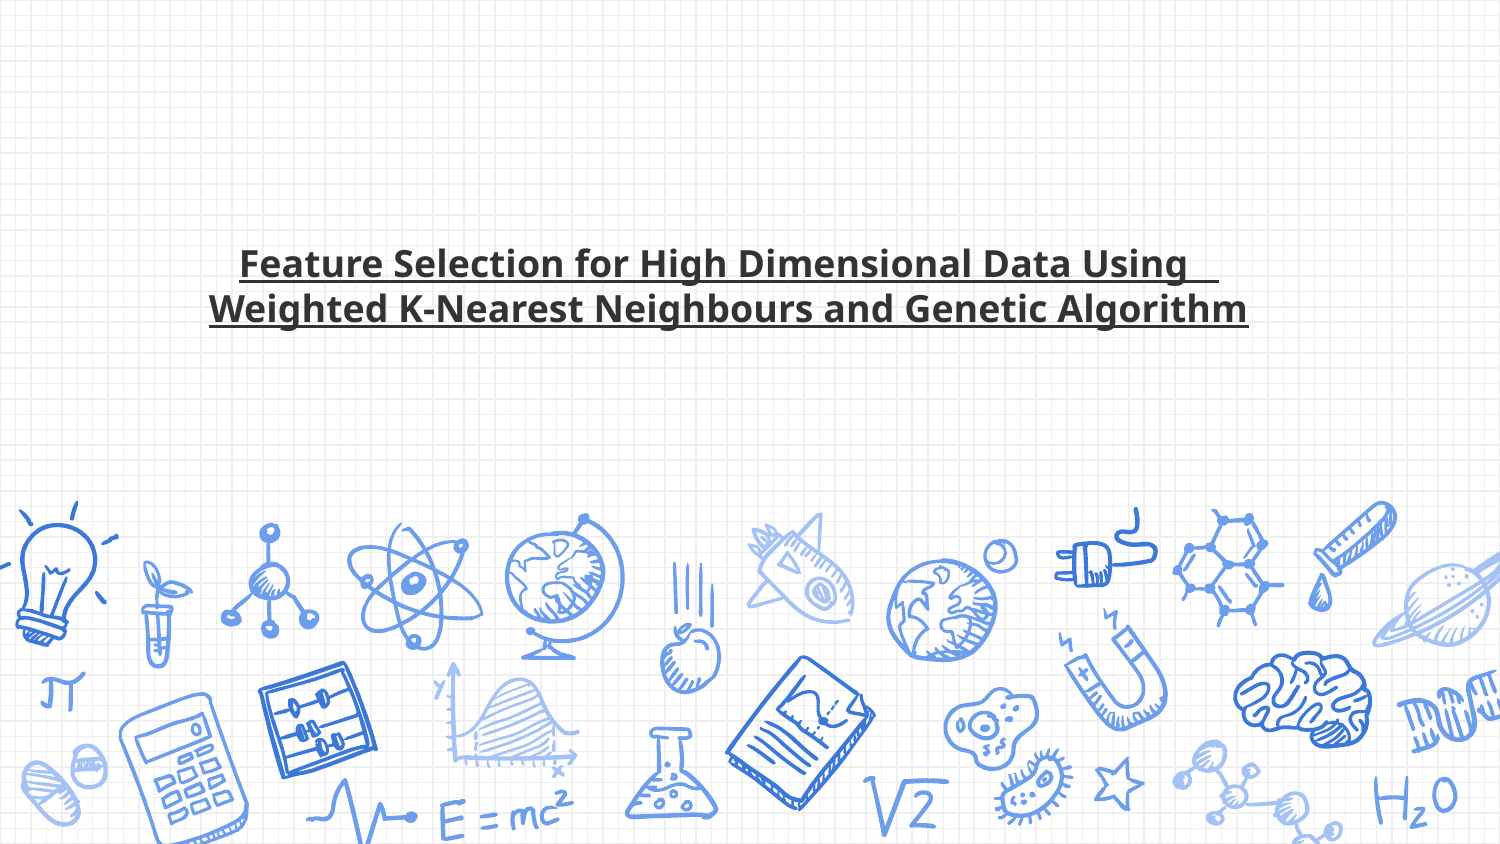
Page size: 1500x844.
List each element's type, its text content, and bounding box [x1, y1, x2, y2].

title Feature Selection for High Dimensional Data Using Weighted K-Nearest Neighbours and Genetic Algorithm [174, 211, 1284, 403]
